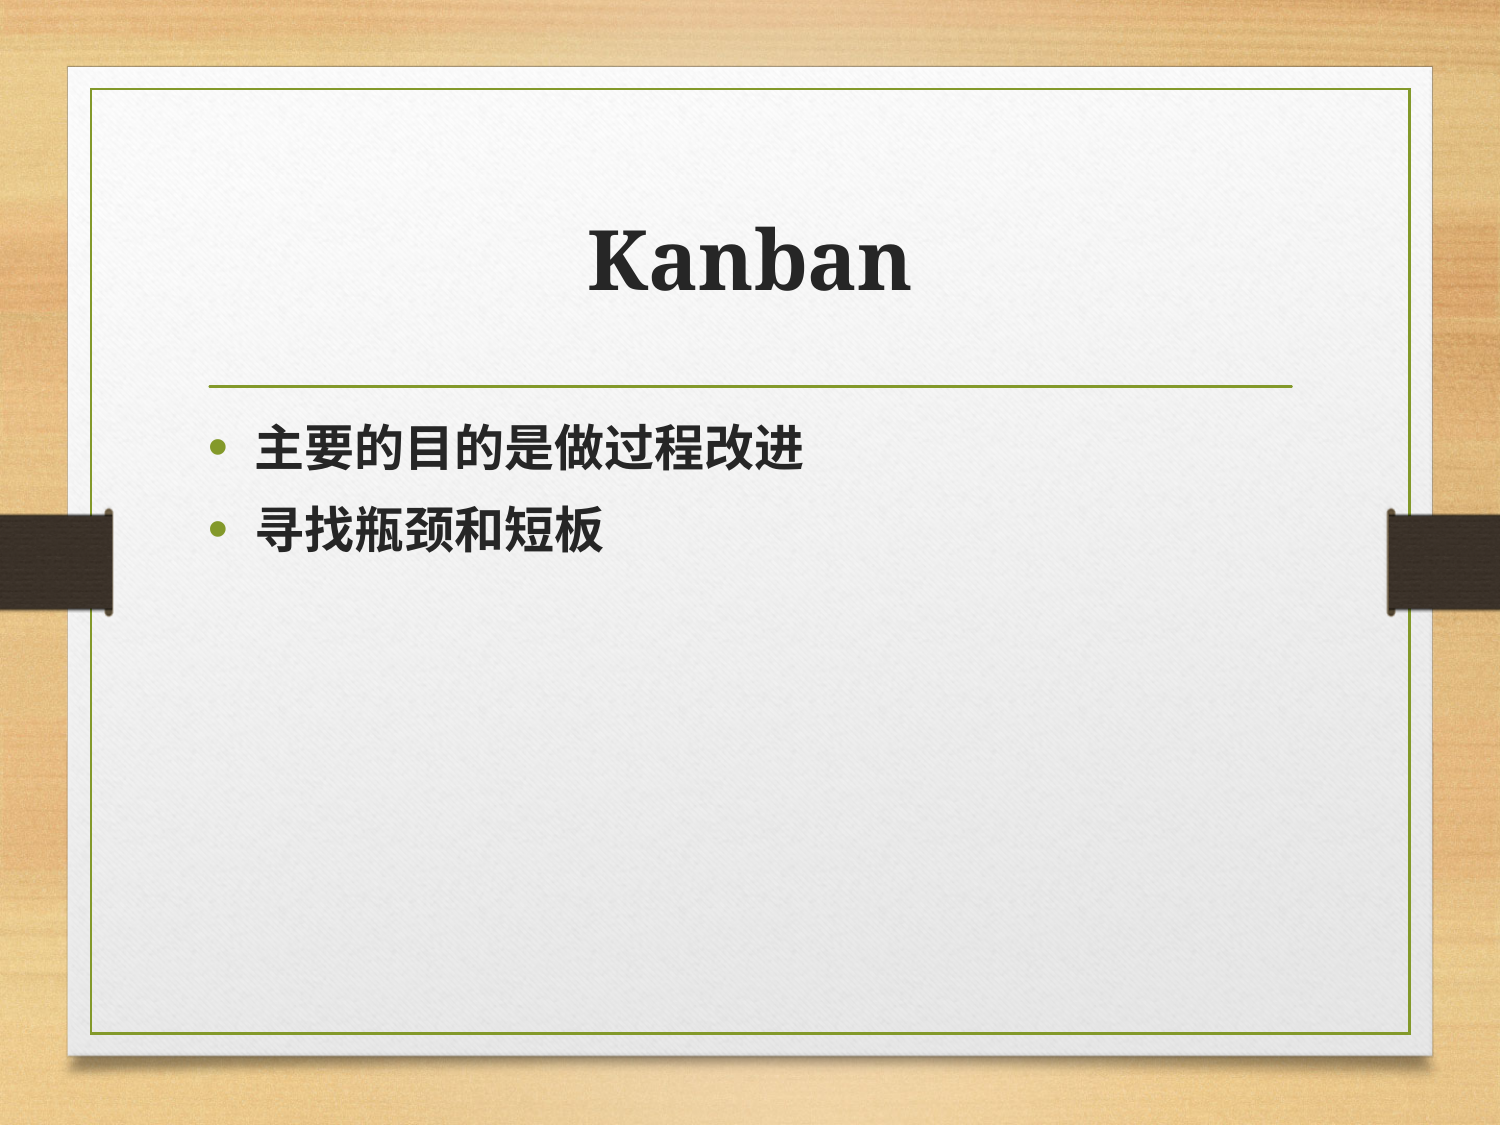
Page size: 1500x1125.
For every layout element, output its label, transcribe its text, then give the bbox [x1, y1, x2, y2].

title Kanban [192, 150, 1309, 364]
picture [0, 0, 1500, 1125]
list 主要的目的是做过程改进 寻找瓶颈和短板 [192, 408, 1309, 974]
